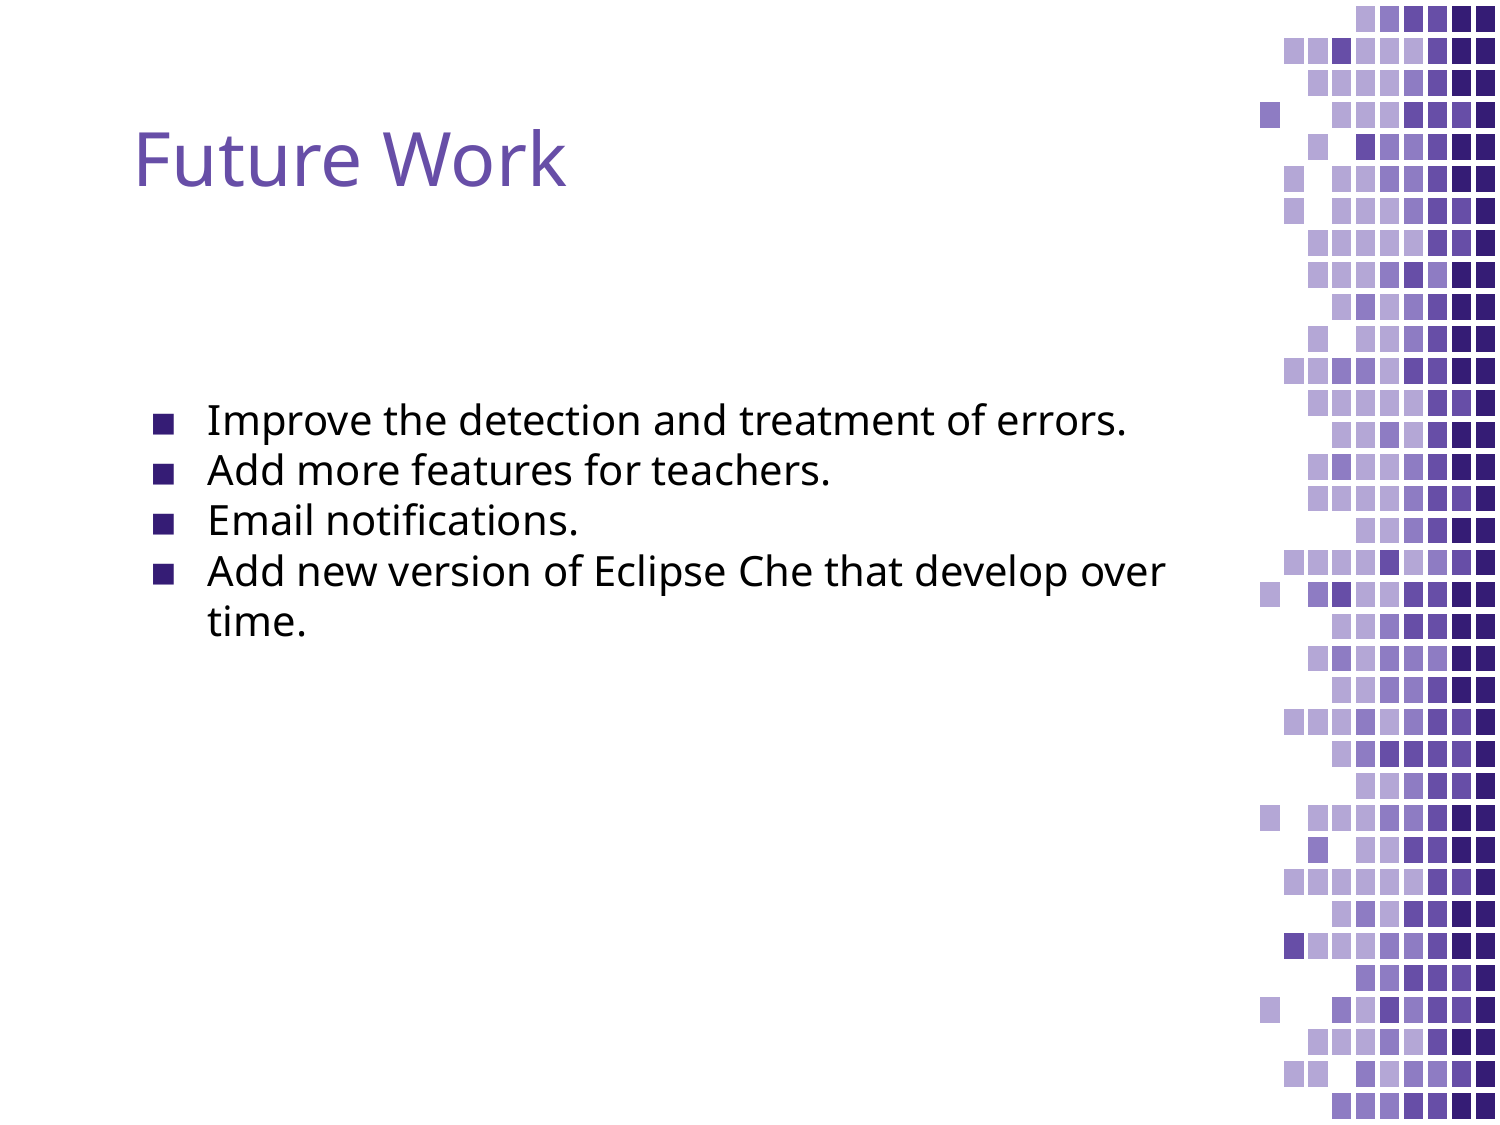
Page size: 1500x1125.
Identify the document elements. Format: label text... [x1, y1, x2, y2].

title Future Work [117, 28, 1227, 217]
list Improve the detection and treatment of errors. Add more features for teachers. Email notifications. Add new version of Eclipse Che that develop over time. [117, 379, 1227, 1032]
